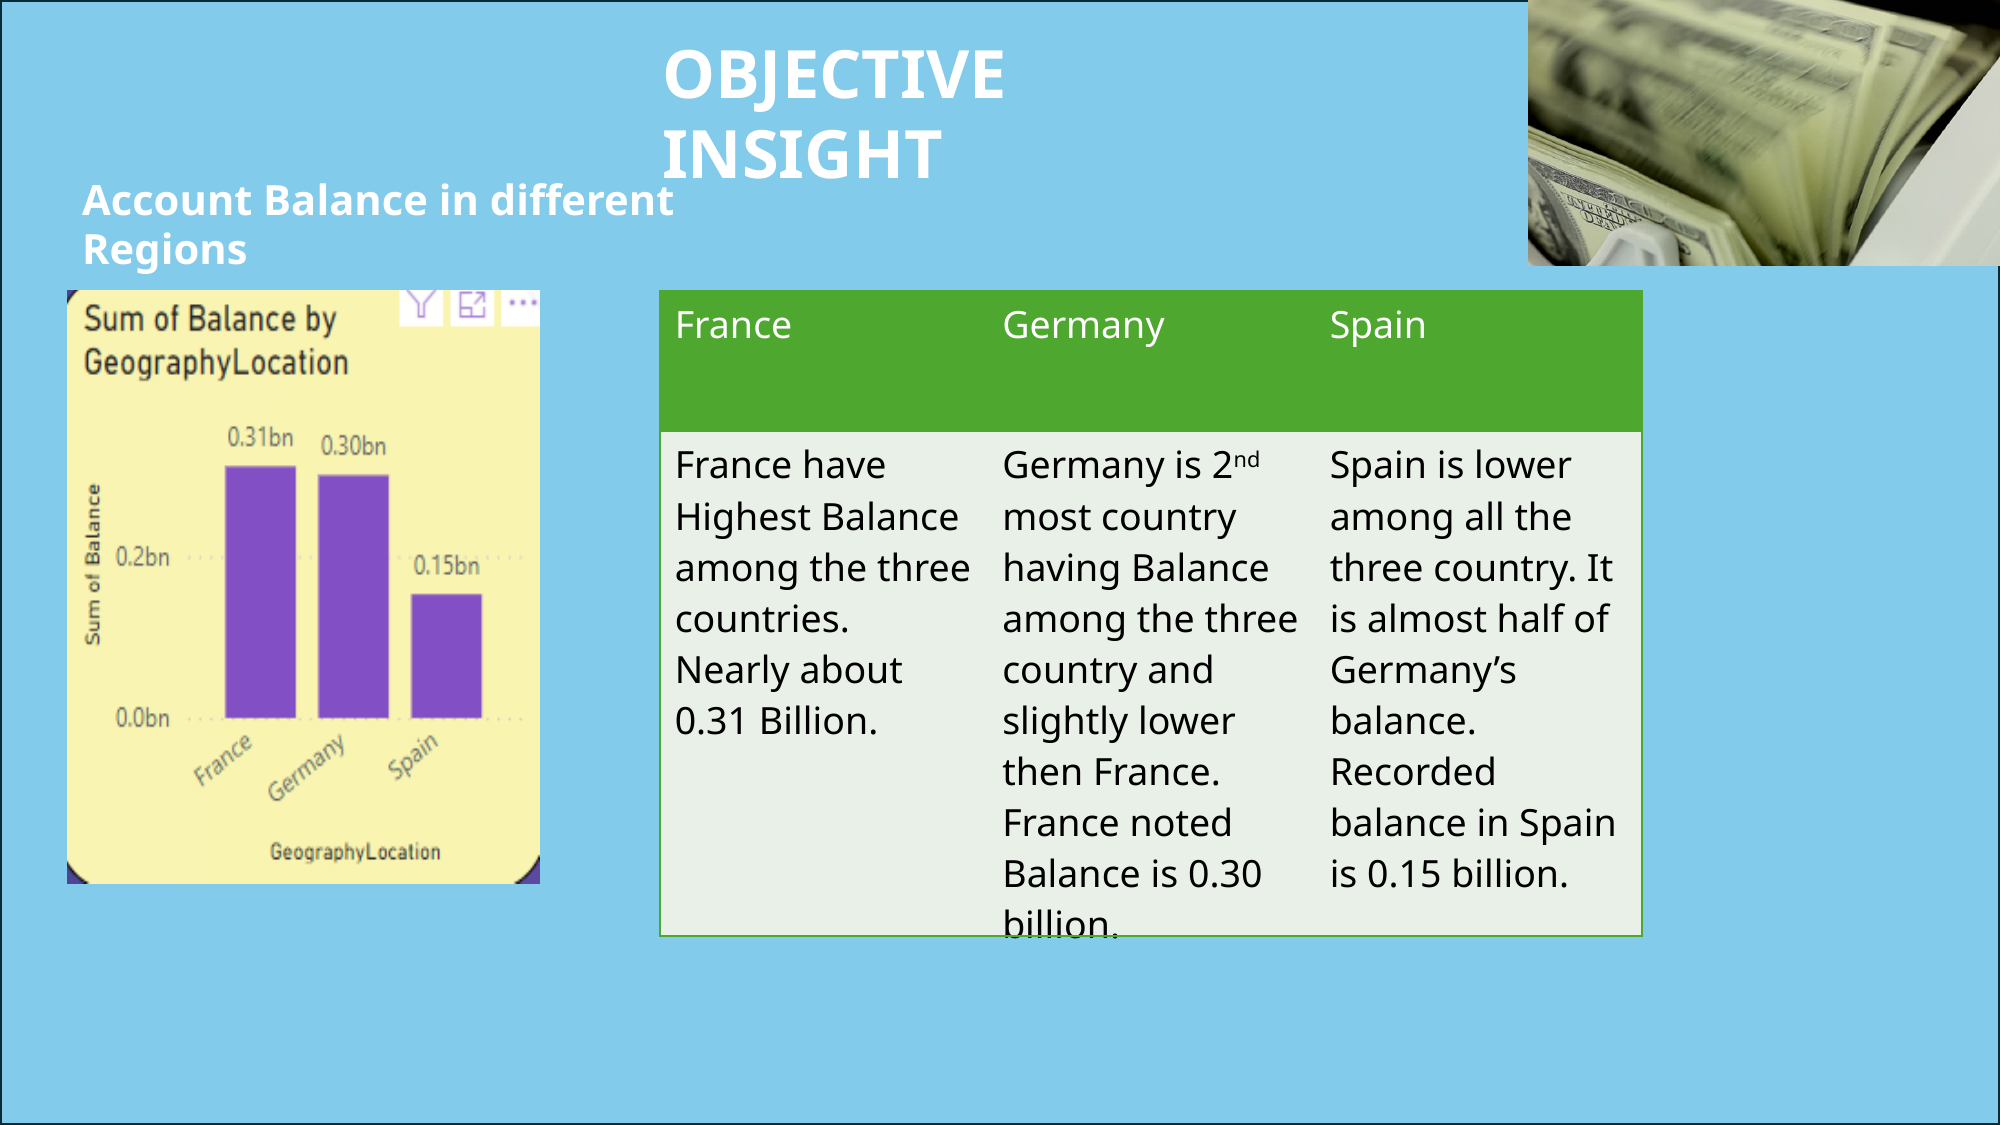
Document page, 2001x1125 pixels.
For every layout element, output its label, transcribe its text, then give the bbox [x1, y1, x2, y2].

text_box [0, 0, 2000, 1125]
picture [66, 290, 540, 884]
table_cell Spain is lower among all the three country. It is almost half of Germany’s balance. Recorded balance in Spain is 0.15 billion. [1315, 432, 1641, 935]
picture [1527, 0, 2000, 267]
table_header Spain [1315, 292, 1641, 431]
text_box Account Balance in different Regions [67, 165, 741, 281]
table_header France [661, 292, 987, 431]
table_header Germany [987, 292, 1315, 431]
table_cell France have Highest Balance among the three countries. Nearly about 0.31 Billion. [661, 432, 987, 935]
table_cell Germany is 2nd most country having Balance among the three country and slightly lower then France. France noted Balance is 0.30 billion. [987, 432, 1315, 935]
text_box OBJECTIVE INSIGHT [647, 24, 1228, 245]
